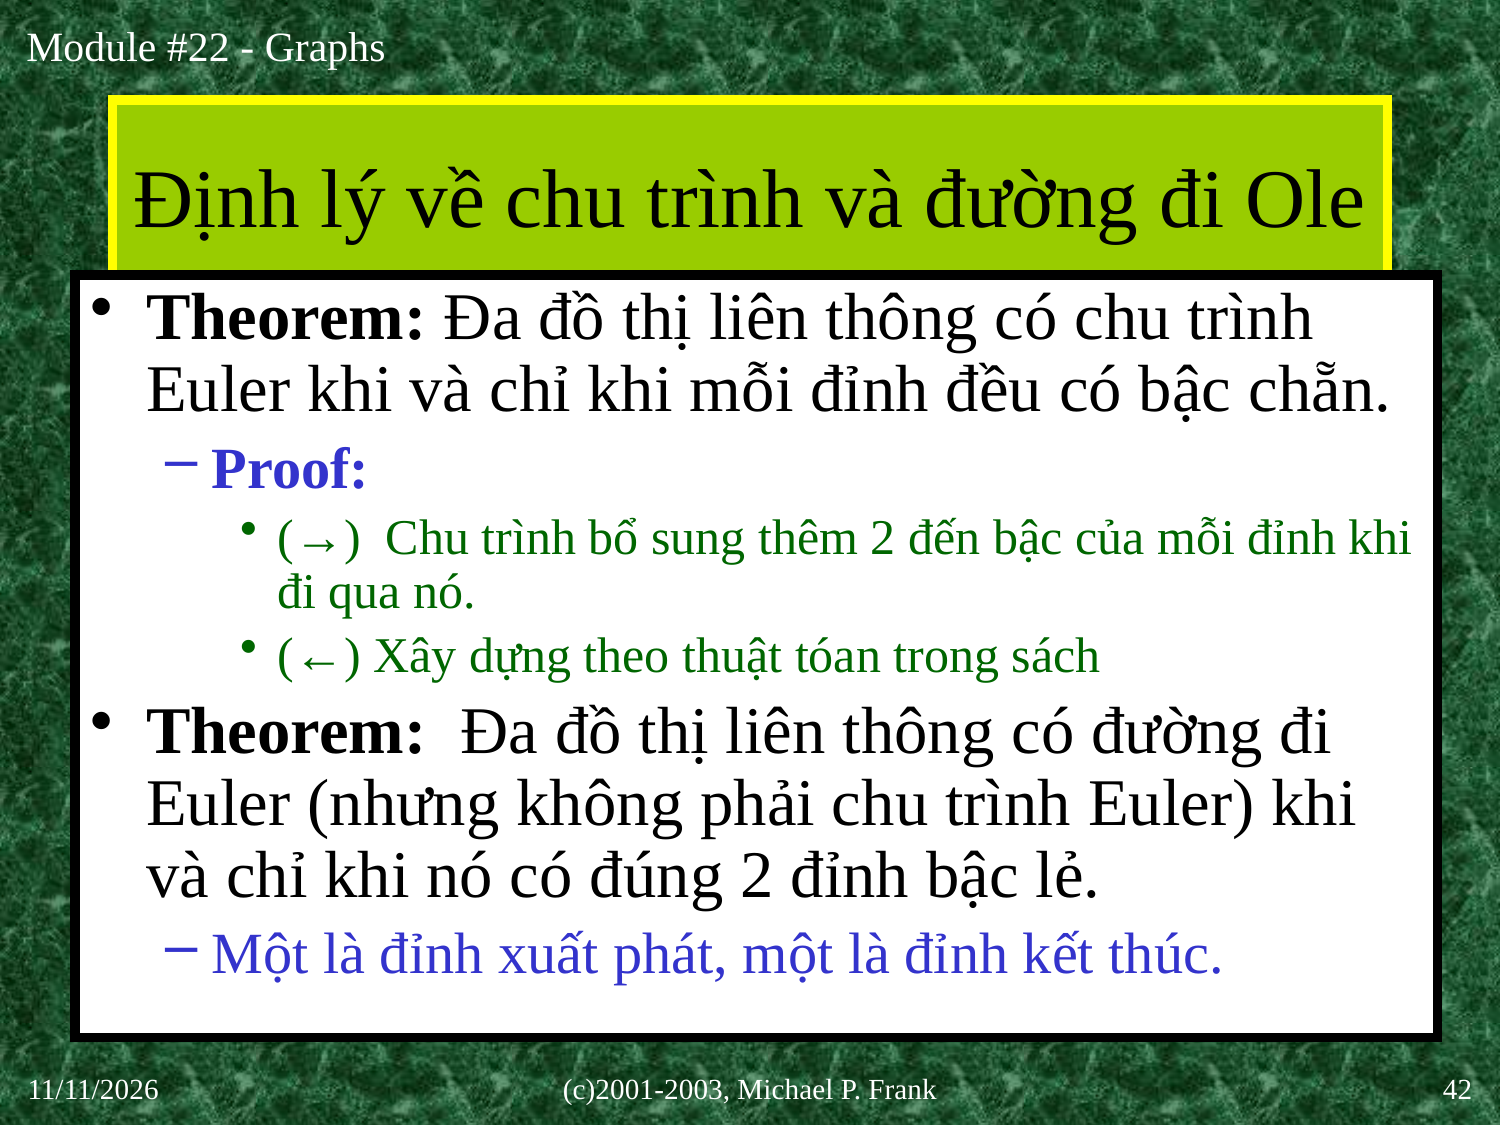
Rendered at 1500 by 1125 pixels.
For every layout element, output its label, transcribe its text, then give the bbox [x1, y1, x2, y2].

slide_number 30-Sep-20 [12, 1062, 326, 1113]
list Theorem: Đa đồ thị liên thông có chu trình Euler khi và chỉ khi mỗi đỉnh đều có bậc chẵn. Proof: (→) Chu trình bổ sung thêm 2 đến bậc của mỗi đỉnh khi đi qua nó. (←) Xây dựng theo thuật tóan trong sách Theorem: Đa đồ thị liên thông có đường đi Euler (nhưng không phải chu trình Euler) khi và chỉ khi nó có đúng 2 đỉnh bậc lẻ. Một là đỉnh xuất phát, một là đỉnh kết thúc. [70, 270, 1442, 1042]
slide_number 42 [1174, 1062, 1488, 1113]
footer (c)2001-2003, Michael P. Frank [512, 1062, 988, 1113]
title Định lý về chu trình và đường đi Ole [108, 95, 1392, 270]
picture [0, 0, 1500, 1125]
